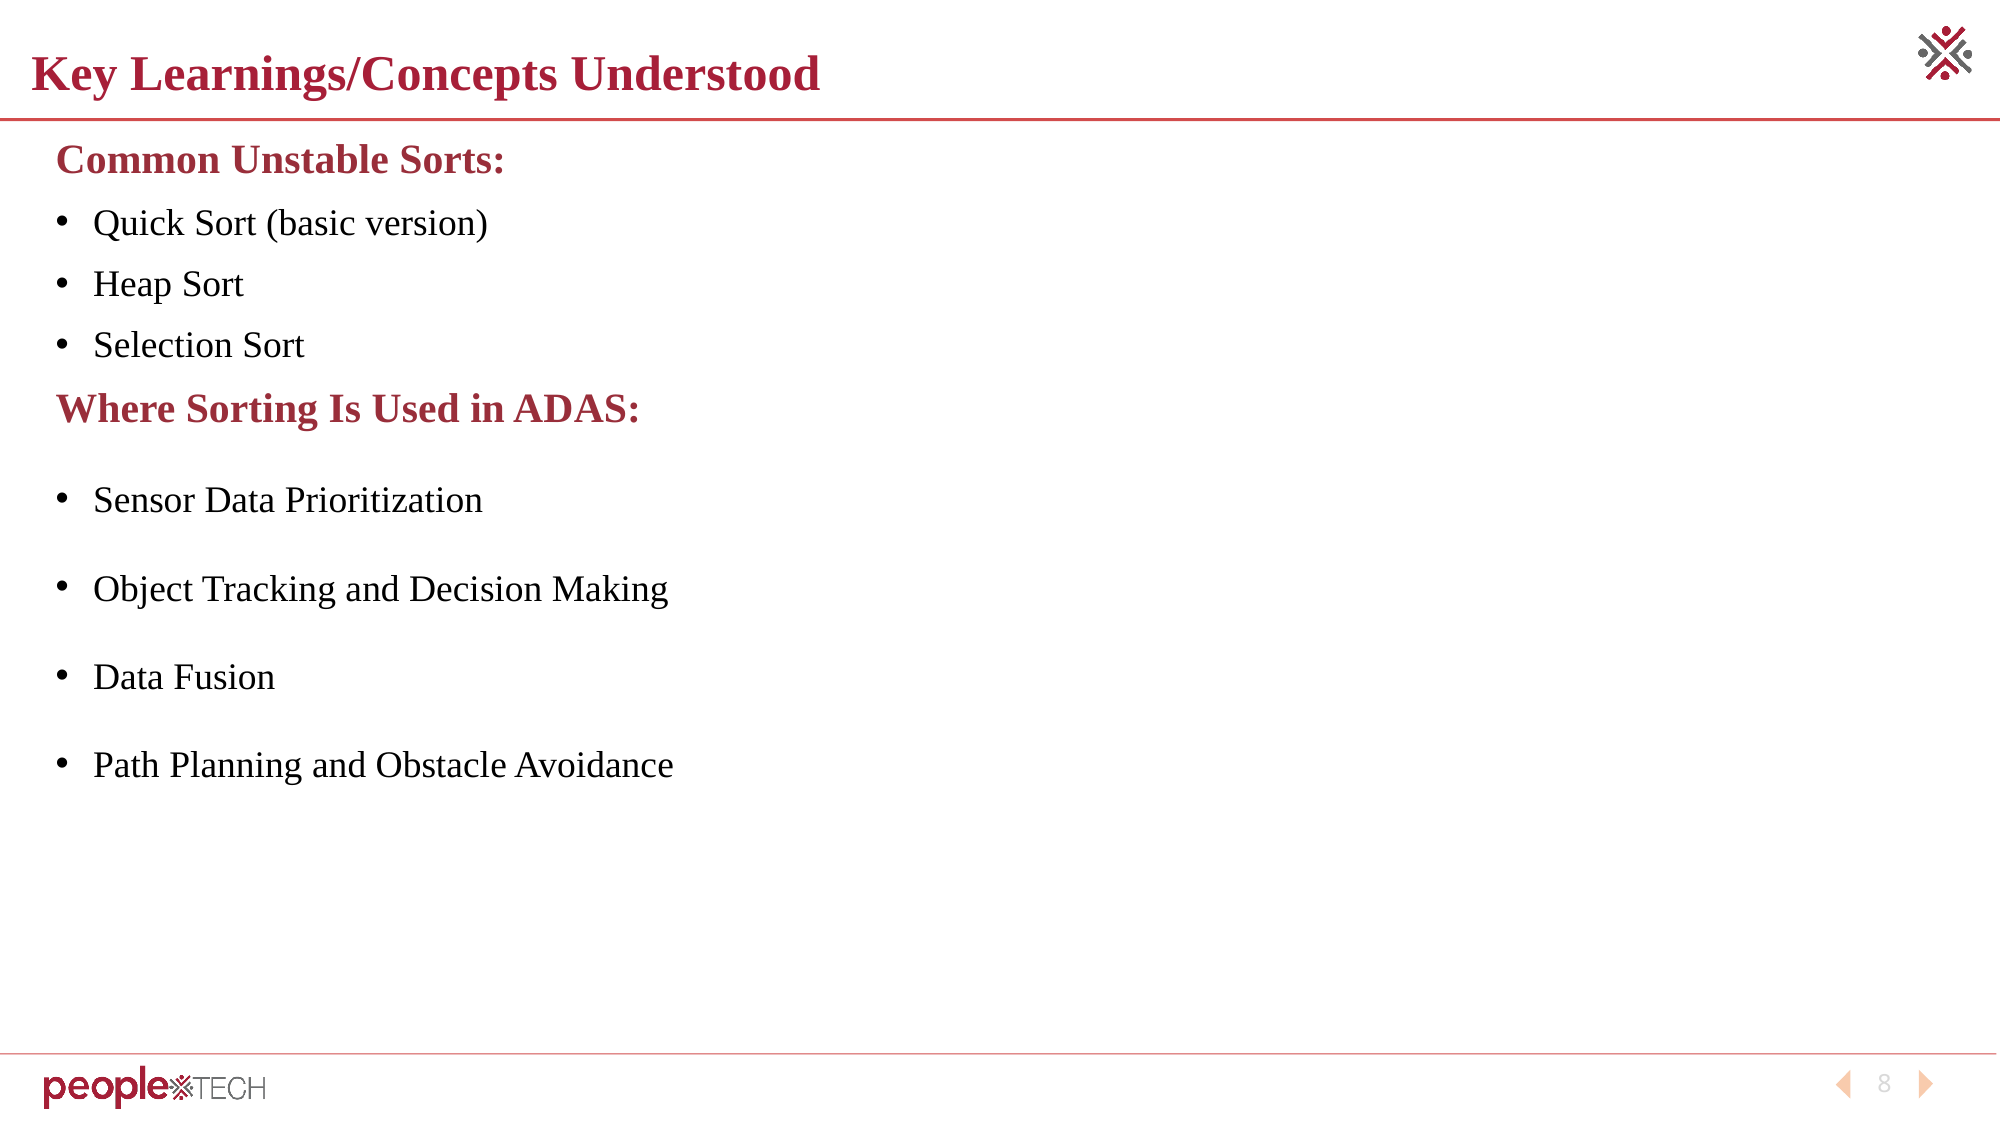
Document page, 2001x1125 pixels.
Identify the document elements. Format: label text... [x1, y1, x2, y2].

picture [31, 1059, 275, 1115]
text_box Key Learnings/Concepts Understood [16, 32, 1018, 168]
picture [1918, 26, 1972, 80]
list Common Unstable Sorts: Quick Sort (basic version) Heap Sort Selection Sort Where Sorting Is Used in ADAS: Sensor Data Prioritization Object Tracking and Decision Making Data Fusion Path Planning and Obstacle Avoidance [40, 129, 1898, 955]
